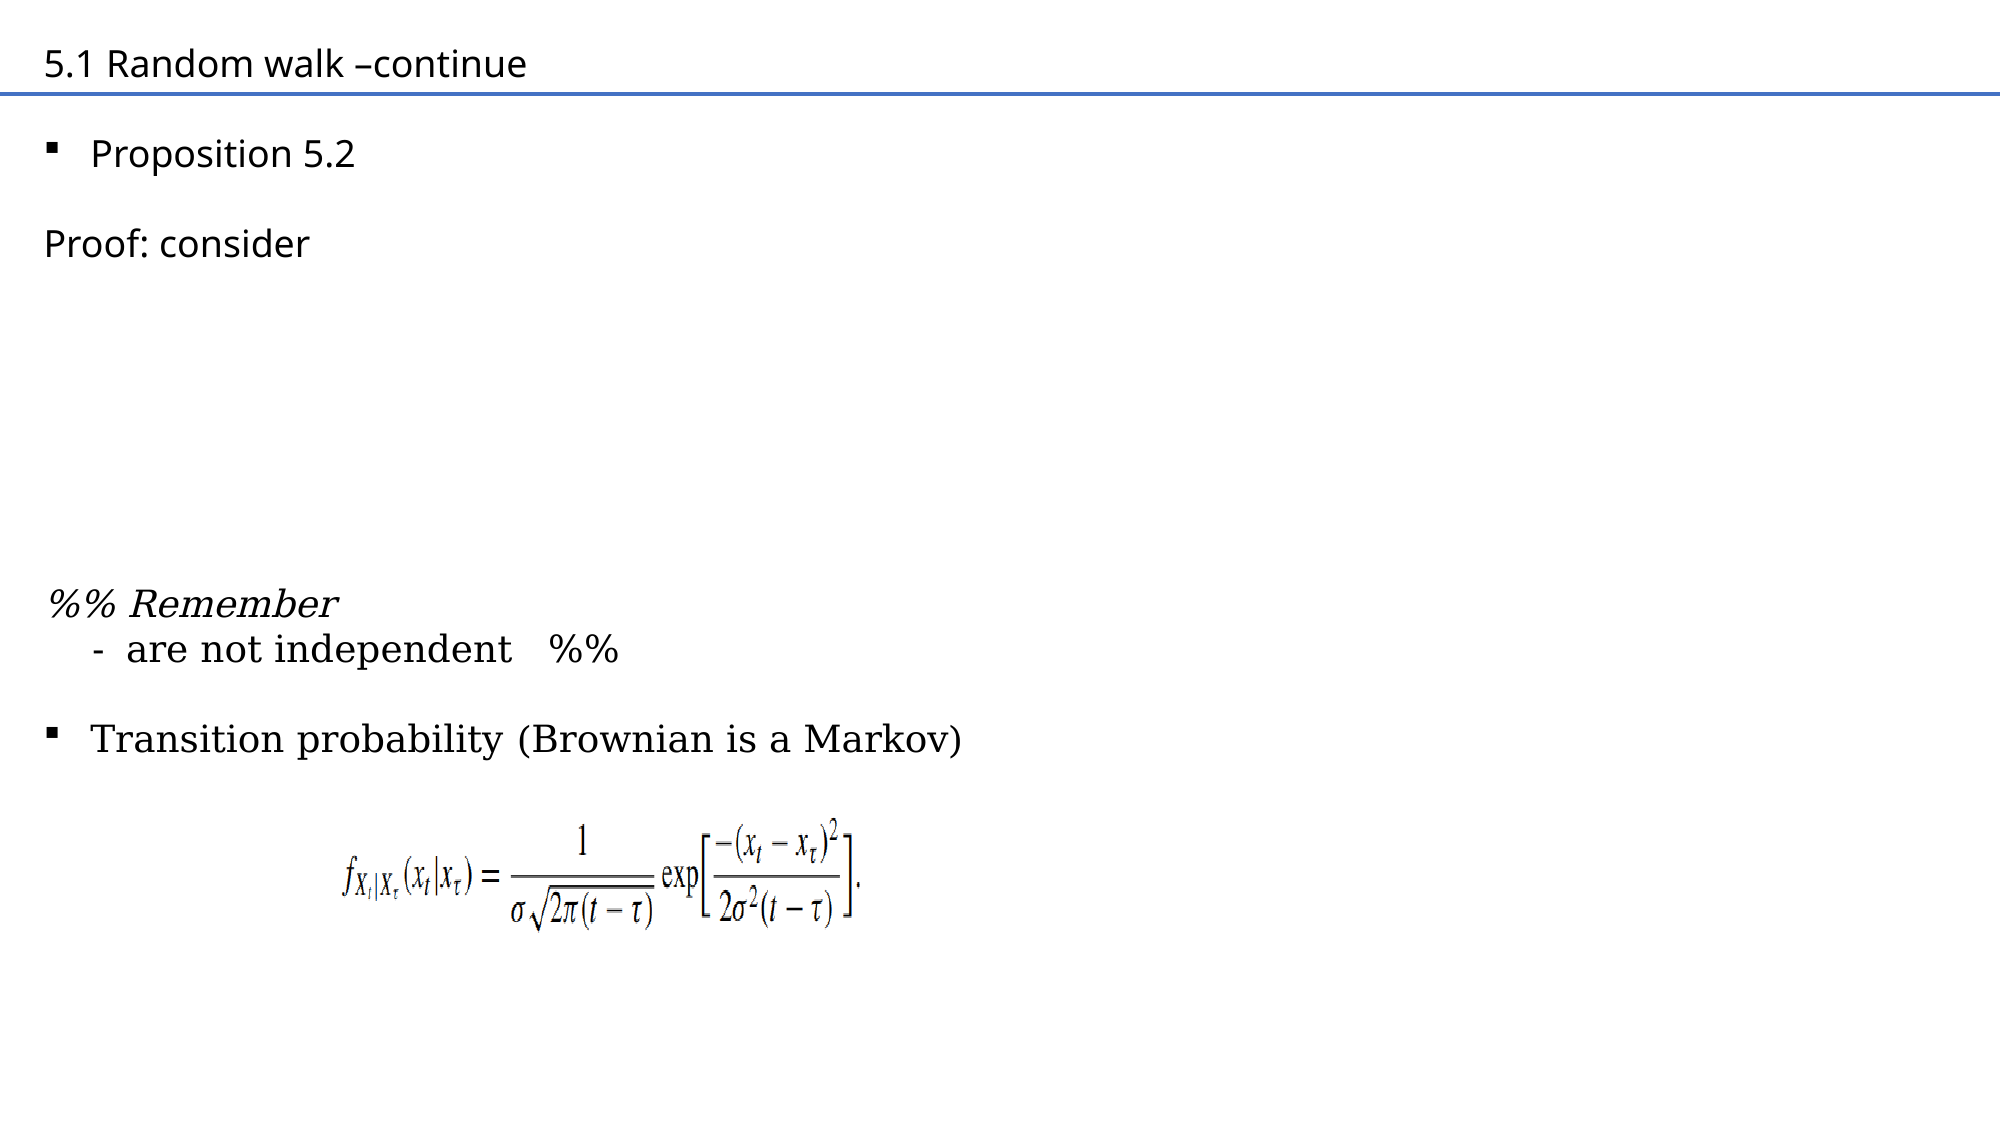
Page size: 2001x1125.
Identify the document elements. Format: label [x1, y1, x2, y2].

picture [327, 811, 872, 964]
